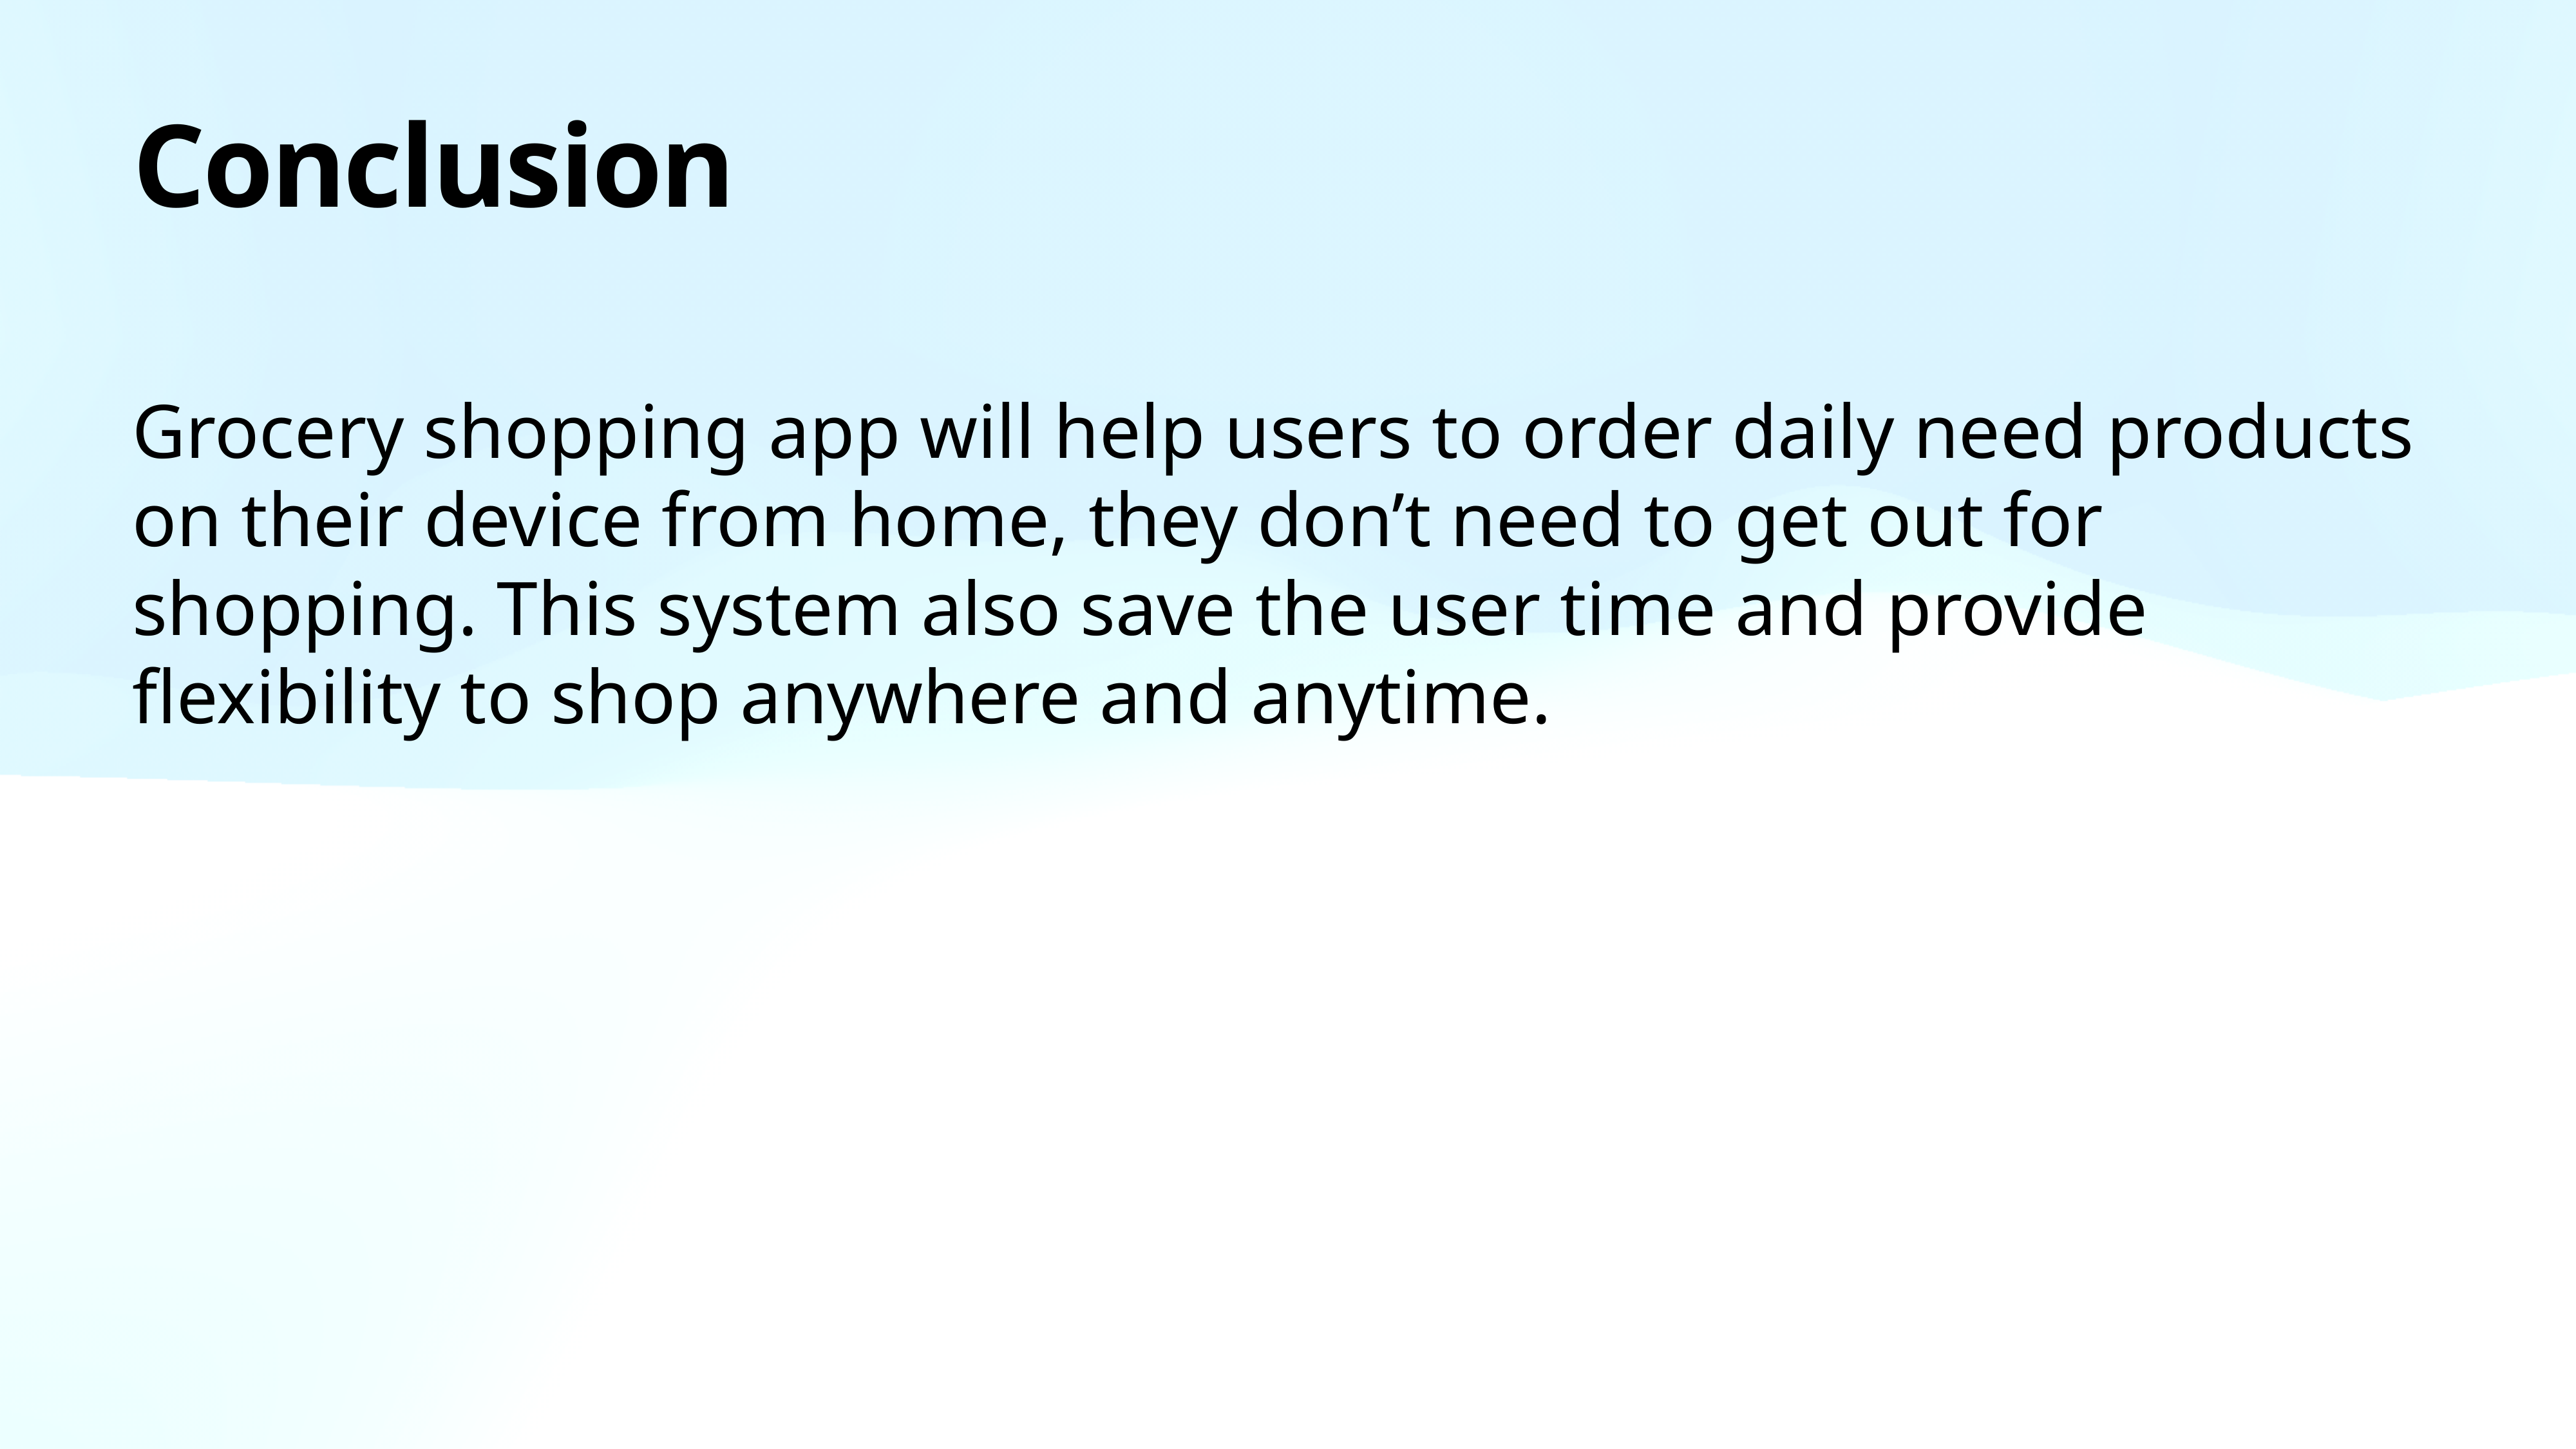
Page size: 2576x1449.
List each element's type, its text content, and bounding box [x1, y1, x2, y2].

picture [0, 0, 2576, 1449]
list Grocery shopping app will help users to order daily need products on their device from home, they don’t need to get out for shopping. This system also save the user time and provide flexibility to shop anywhere and anytime. [127, 379, 2449, 1300]
title Conclusion [127, 113, 2449, 266]
